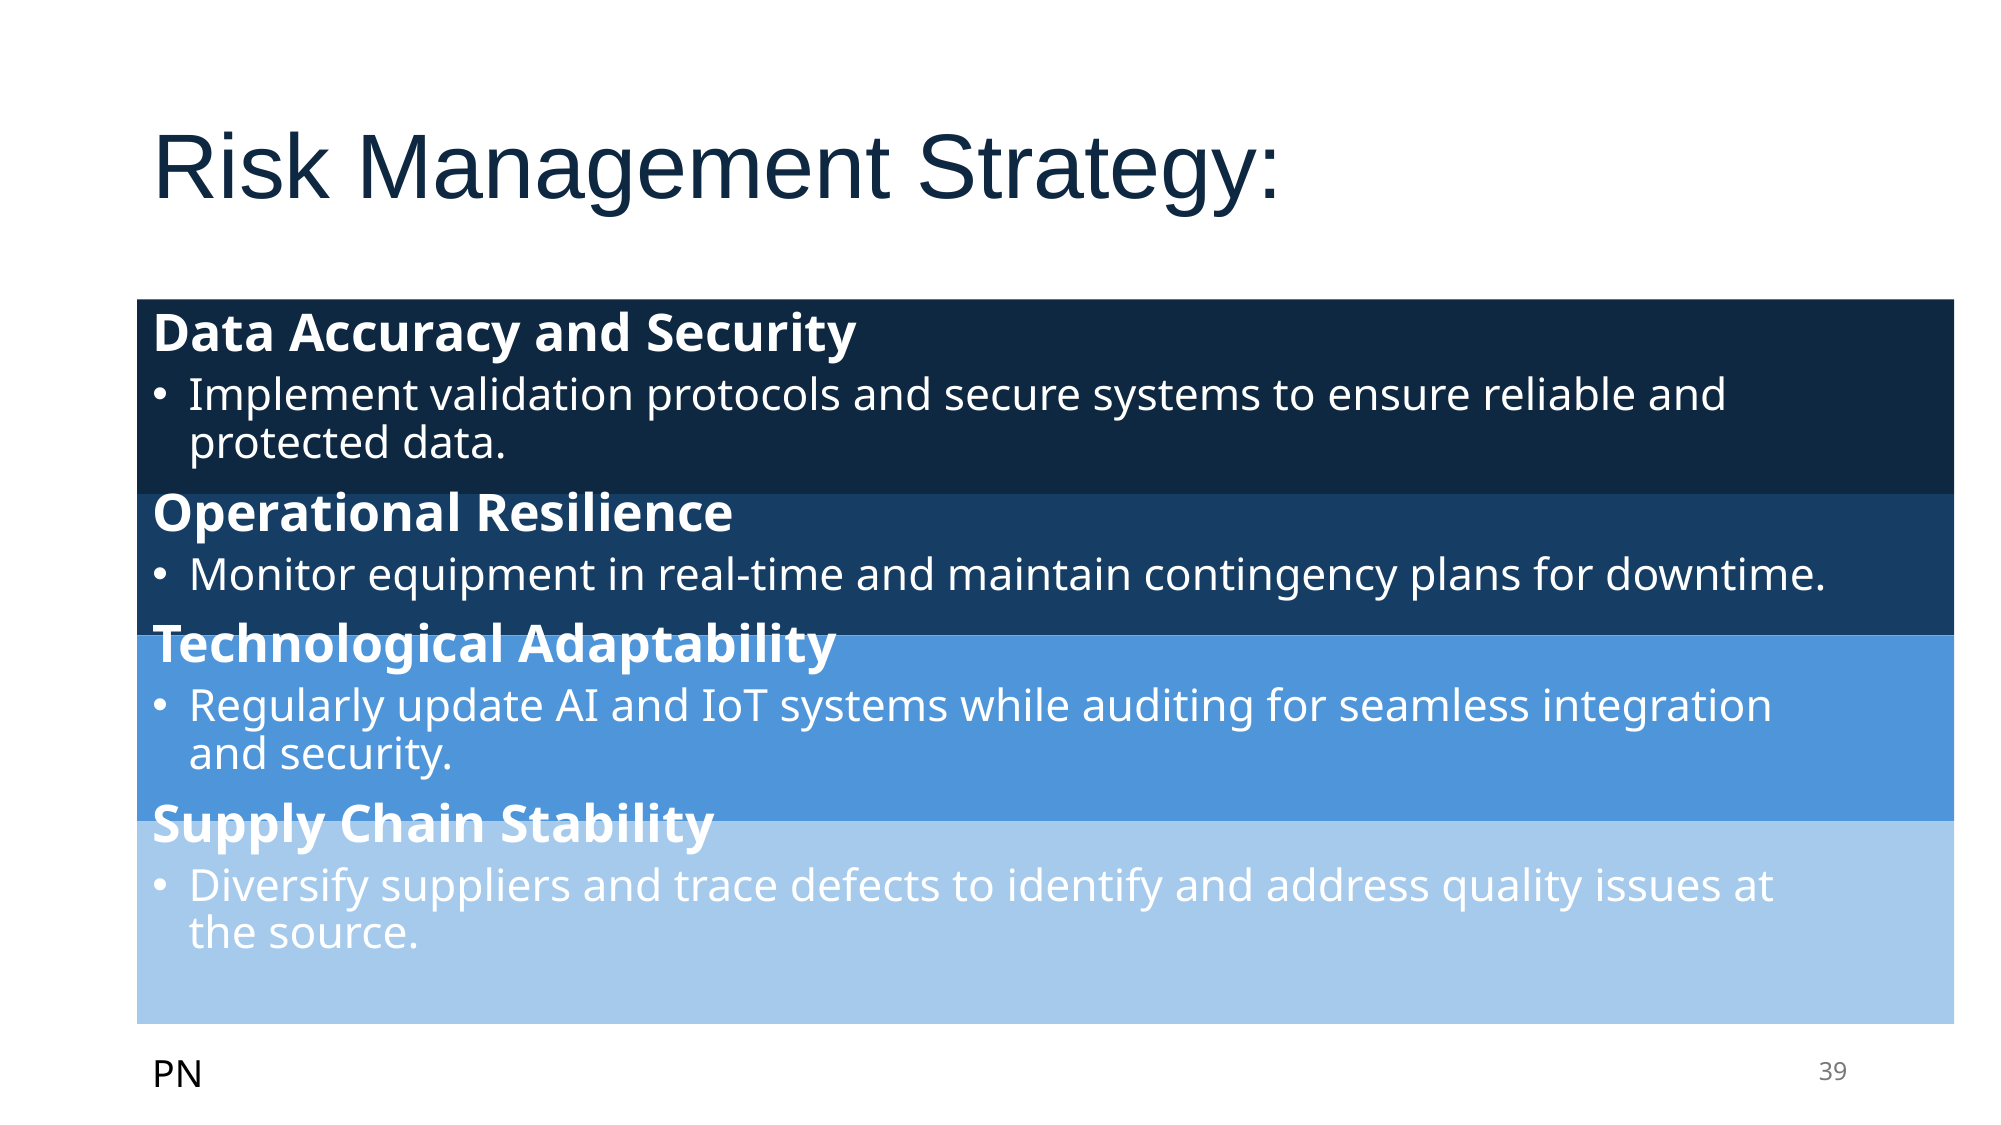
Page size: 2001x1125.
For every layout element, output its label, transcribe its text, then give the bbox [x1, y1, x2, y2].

text_box [1863, 637, 1956, 823]
list Data Accuracy and Security Implement validation protocols and secure systems to ensure reliable and protected data. Operational Resilience Monitor equipment in real-time and maintain contingency plans for downtime. Technological Adaptability Regularly update AI and IoT systems while auditing for seamless integration and security. Supply Chain Stability Diversify suppliers and trace defects to identify and address quality issues at the source. [137, 299, 1863, 1014]
text_box [136, 823, 1956, 1025]
slide_number 39 [1412, 1042, 1863, 1103]
text_box PN [137, 1042, 261, 1103]
text_box [1863, 496, 1956, 637]
title Risk Management Strategy: [137, 59, 1863, 278]
text_box [136, 298, 1956, 496]
